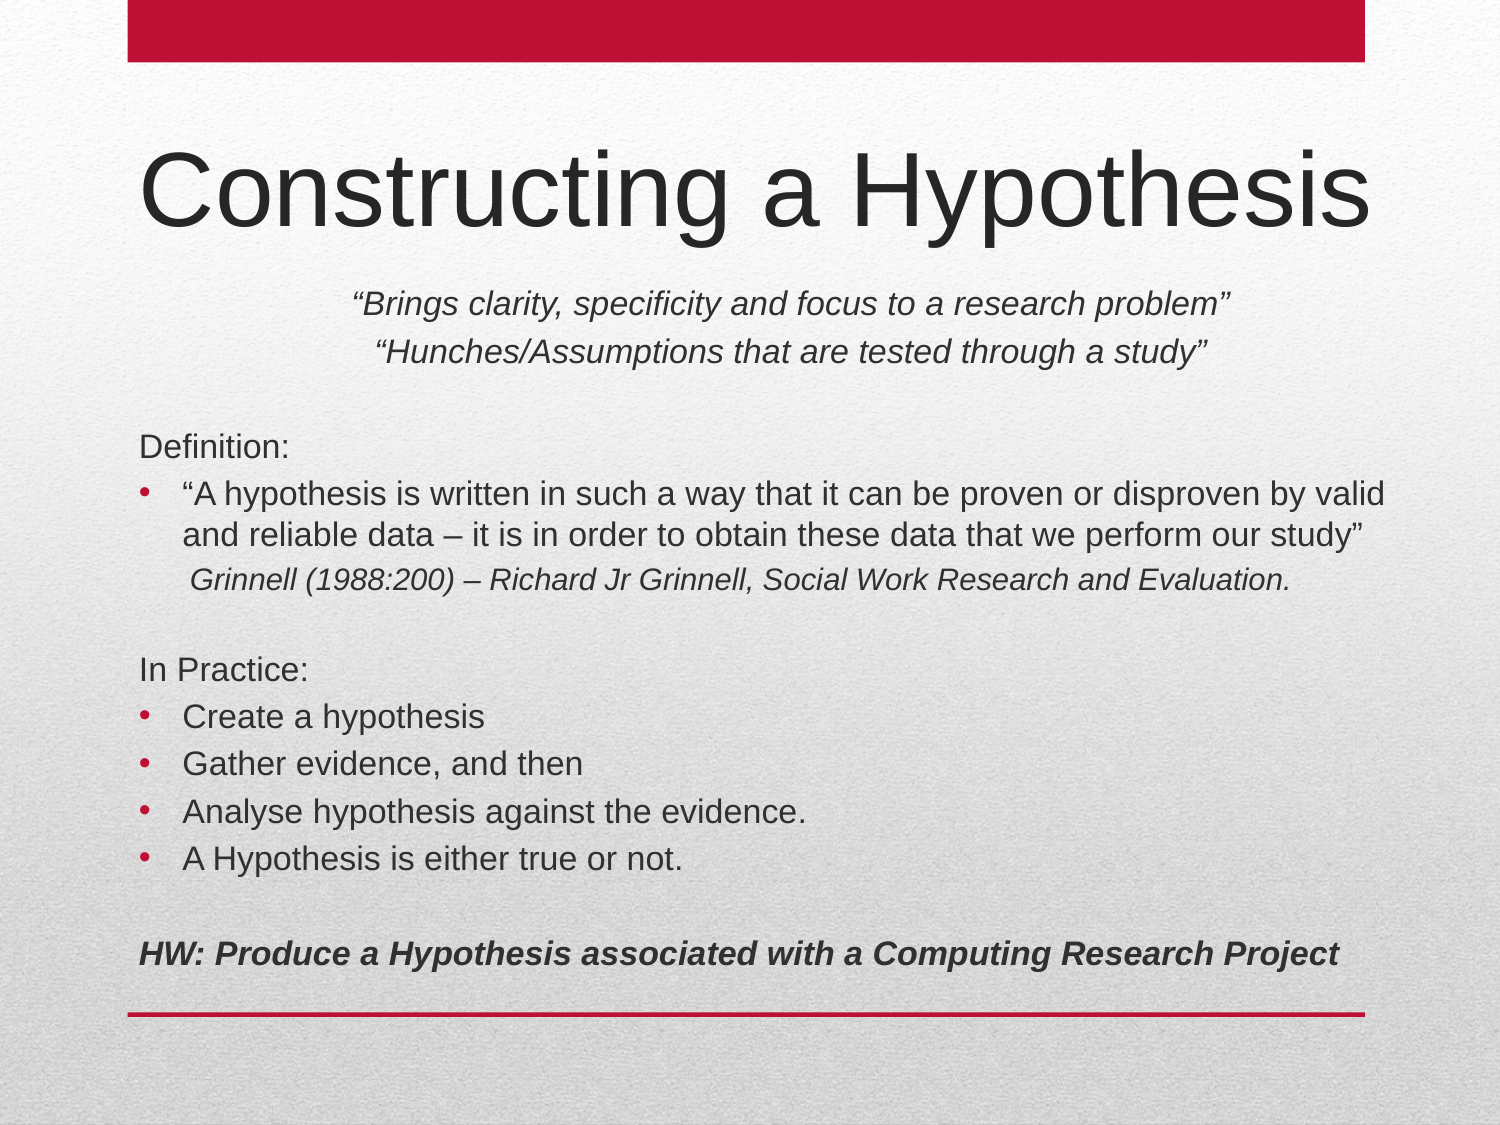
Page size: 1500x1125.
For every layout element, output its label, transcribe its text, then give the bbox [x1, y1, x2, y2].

title Constructing a Hypothesis [123, 78, 1412, 256]
list “Brings clarity, specificity and focus to a research problem” “Hunches/Assumptions that are tested through a study” Definition: “A hypothesis is written in such a way that it can be proven or disproven by valid and reliable data – it is in order to obtain these data that we perform our study” Grinnell (1988:200) – Richard Jr Grinnell, Social Work Research and Evaluation. In Practice: Create a hypothesis Gather evidence, and then Analyse hypothesis against the evidence. A Hypothesis is either true or not. HW: Produce a Hypothesis associated with a Computing Research Project [123, 267, 1459, 988]
